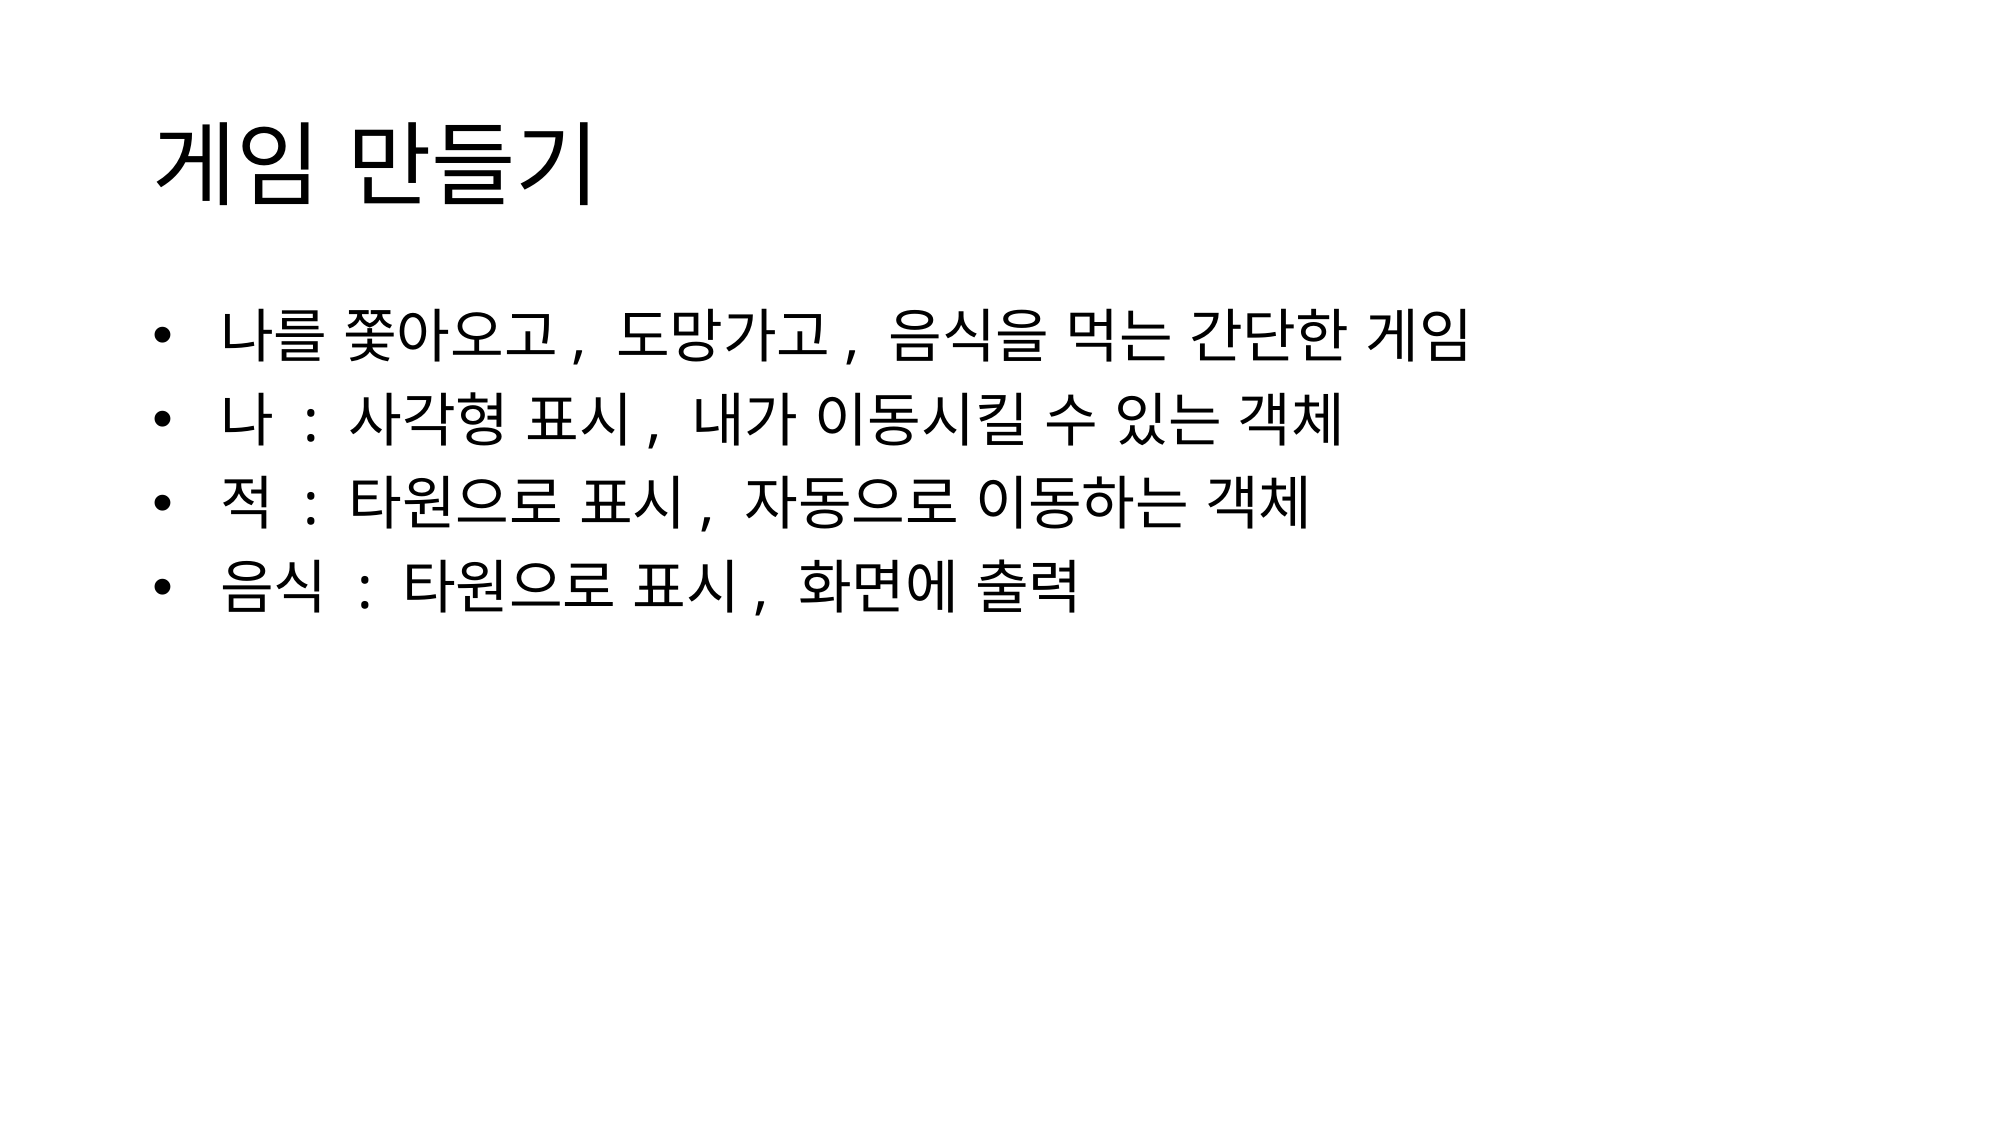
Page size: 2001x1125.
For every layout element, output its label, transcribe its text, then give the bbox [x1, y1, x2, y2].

list 나를 쫓아오고, 도망가고, 음식을 먹는 간단한 게임 나 : 사각형 표시, 내가 이동시킬 수 있는 객체 적 : 타원으로 표시, 자동으로 이동하는 객체 음식 : 타원으로 표시, 화면에 출력 [137, 299, 1863, 1014]
title 게임 만들기 [137, 59, 1863, 278]
